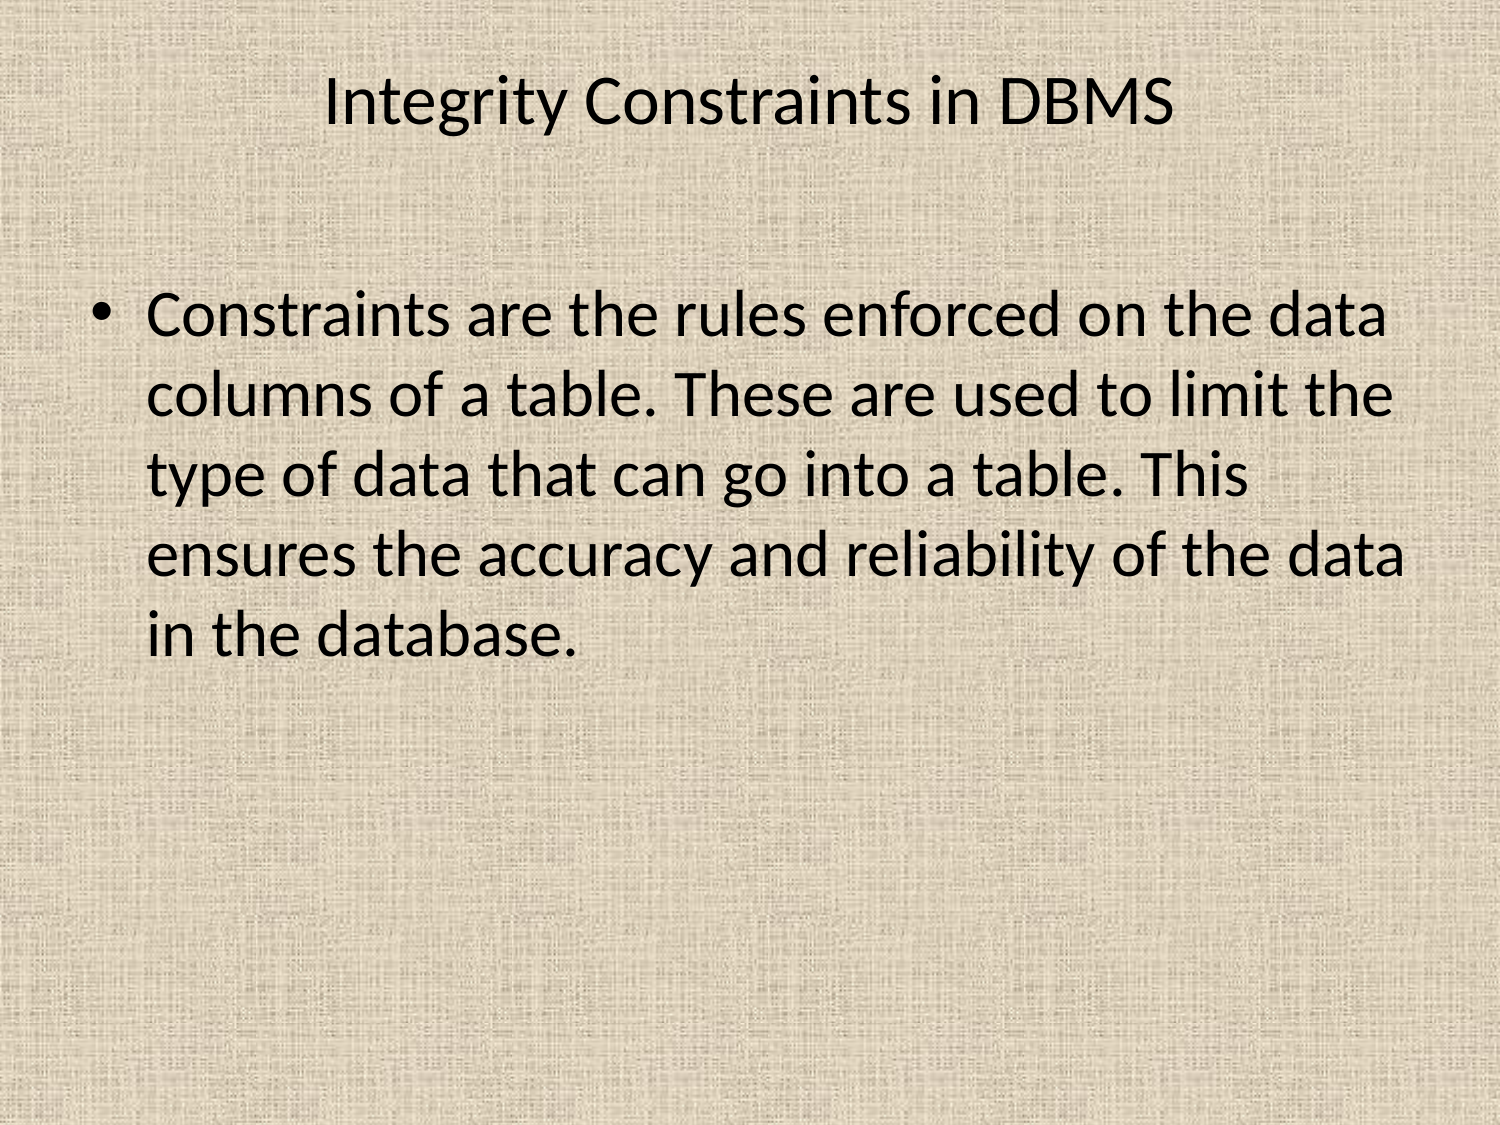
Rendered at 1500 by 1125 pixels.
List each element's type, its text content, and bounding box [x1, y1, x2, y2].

list Constraints are the rules enforced on the data columns of a table. These are used to limit the type of data that can go into a table. This ensures the accuracy and reliability of the data in the database. [75, 262, 1425, 1005]
picture [0, 0, 1500, 1125]
title Integrity Constraints in DBMS [75, 45, 1425, 233]
